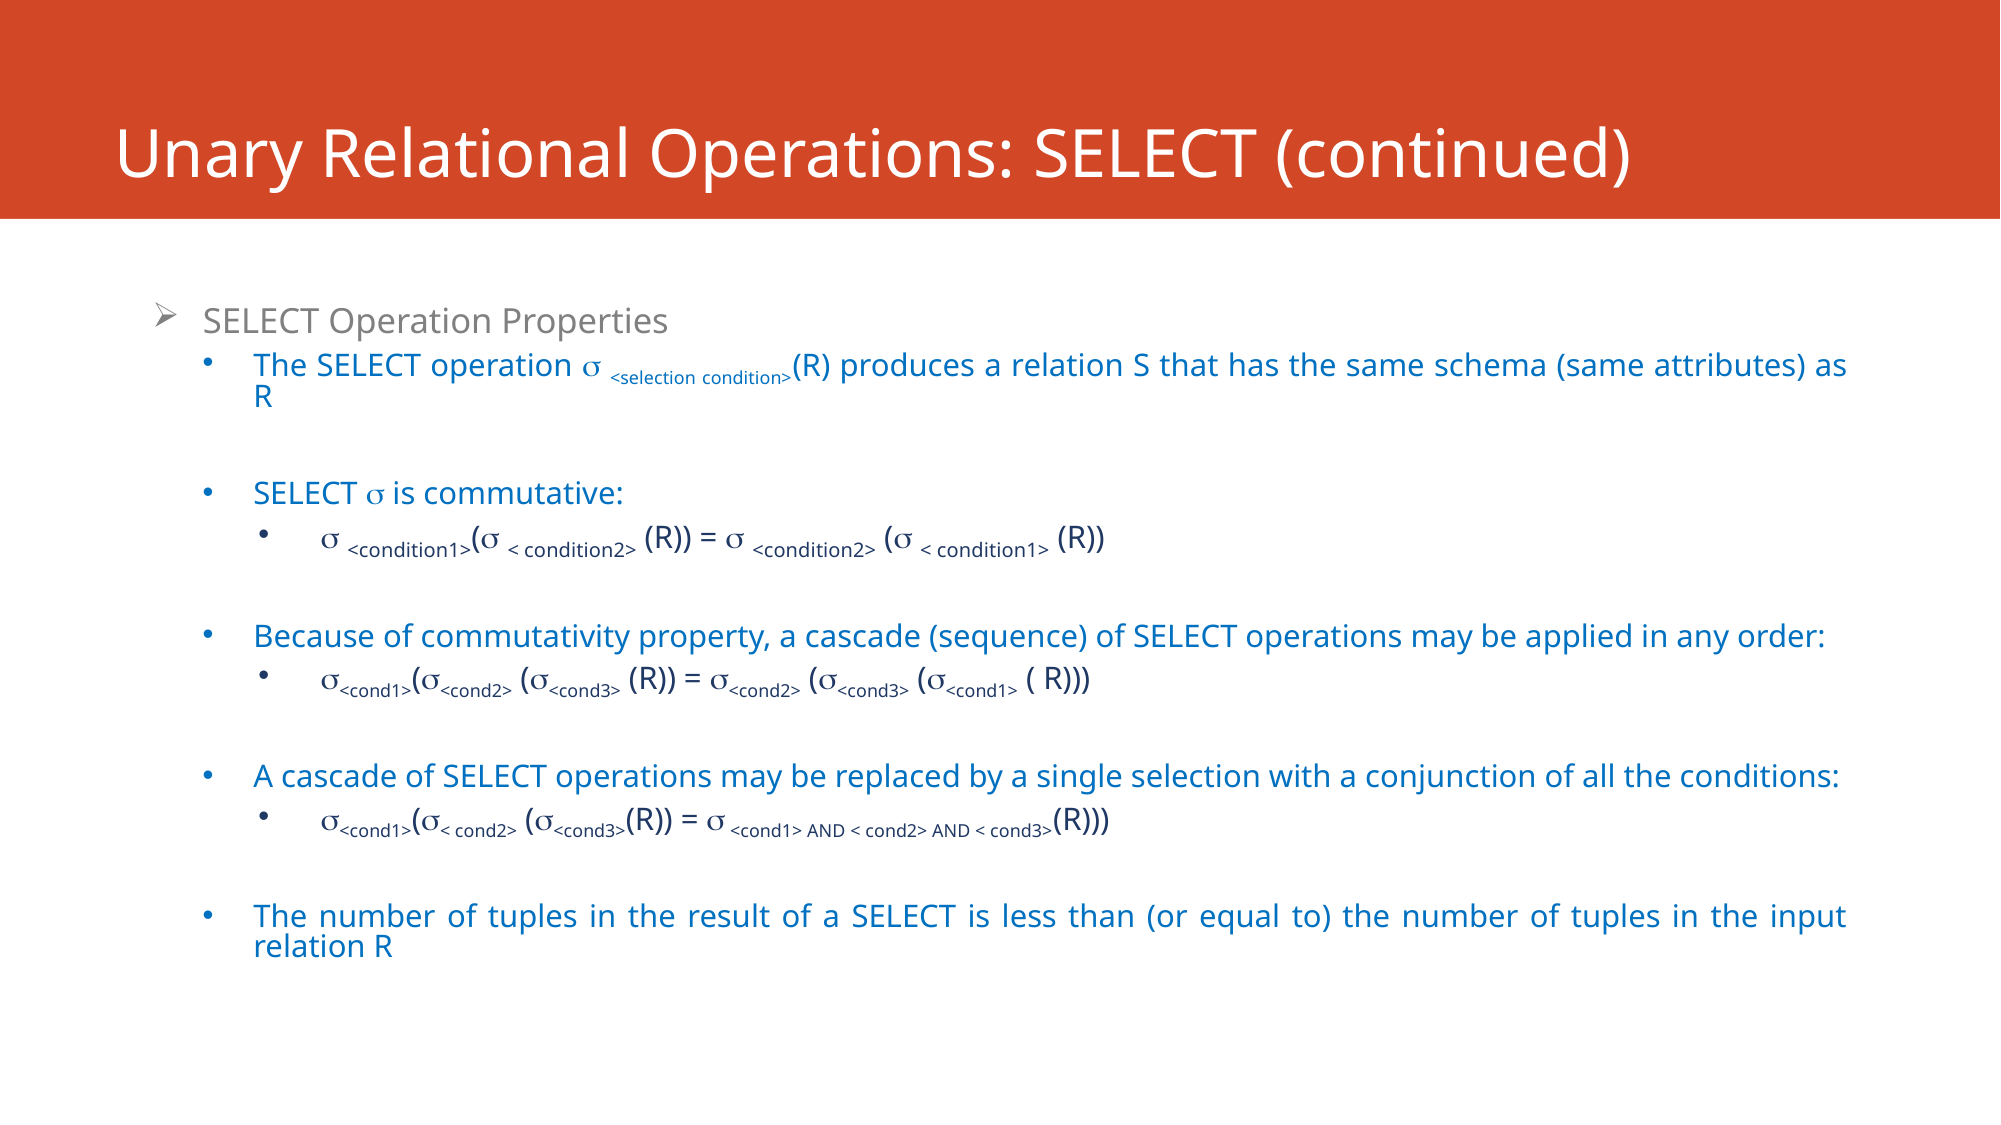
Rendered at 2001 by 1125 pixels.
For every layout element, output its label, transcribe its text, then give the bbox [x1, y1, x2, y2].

list SELECT Operation Properties The SELECT operation  <selection condition>(R) produces a relation S that has the same schema (same attributes) as R SELECT  is commutative:  <condition1>( < condition2> (R)) =  <condition2> ( < condition1> (R)) Because of commutativity property, a cascade (sequence) of SELECT operations may be applied in any order: <cond1>(<cond2> (<cond3> (R)) = <cond2> (<cond3> (<cond1> ( R))) A cascade of SELECT operations may be replaced by a single selection with a conjunction of all the conditions: <cond1>(< cond2> (<cond3>(R)) =  <cond1> AND < cond2> AND < cond3>(R))) The number of tuples in the result of a SELECT is less than (or equal to) the number of tuples in the input relation R [137, 299, 1863, 1014]
title Unary Relational Operations: SELECT (continued) [99, 0, 1863, 199]
